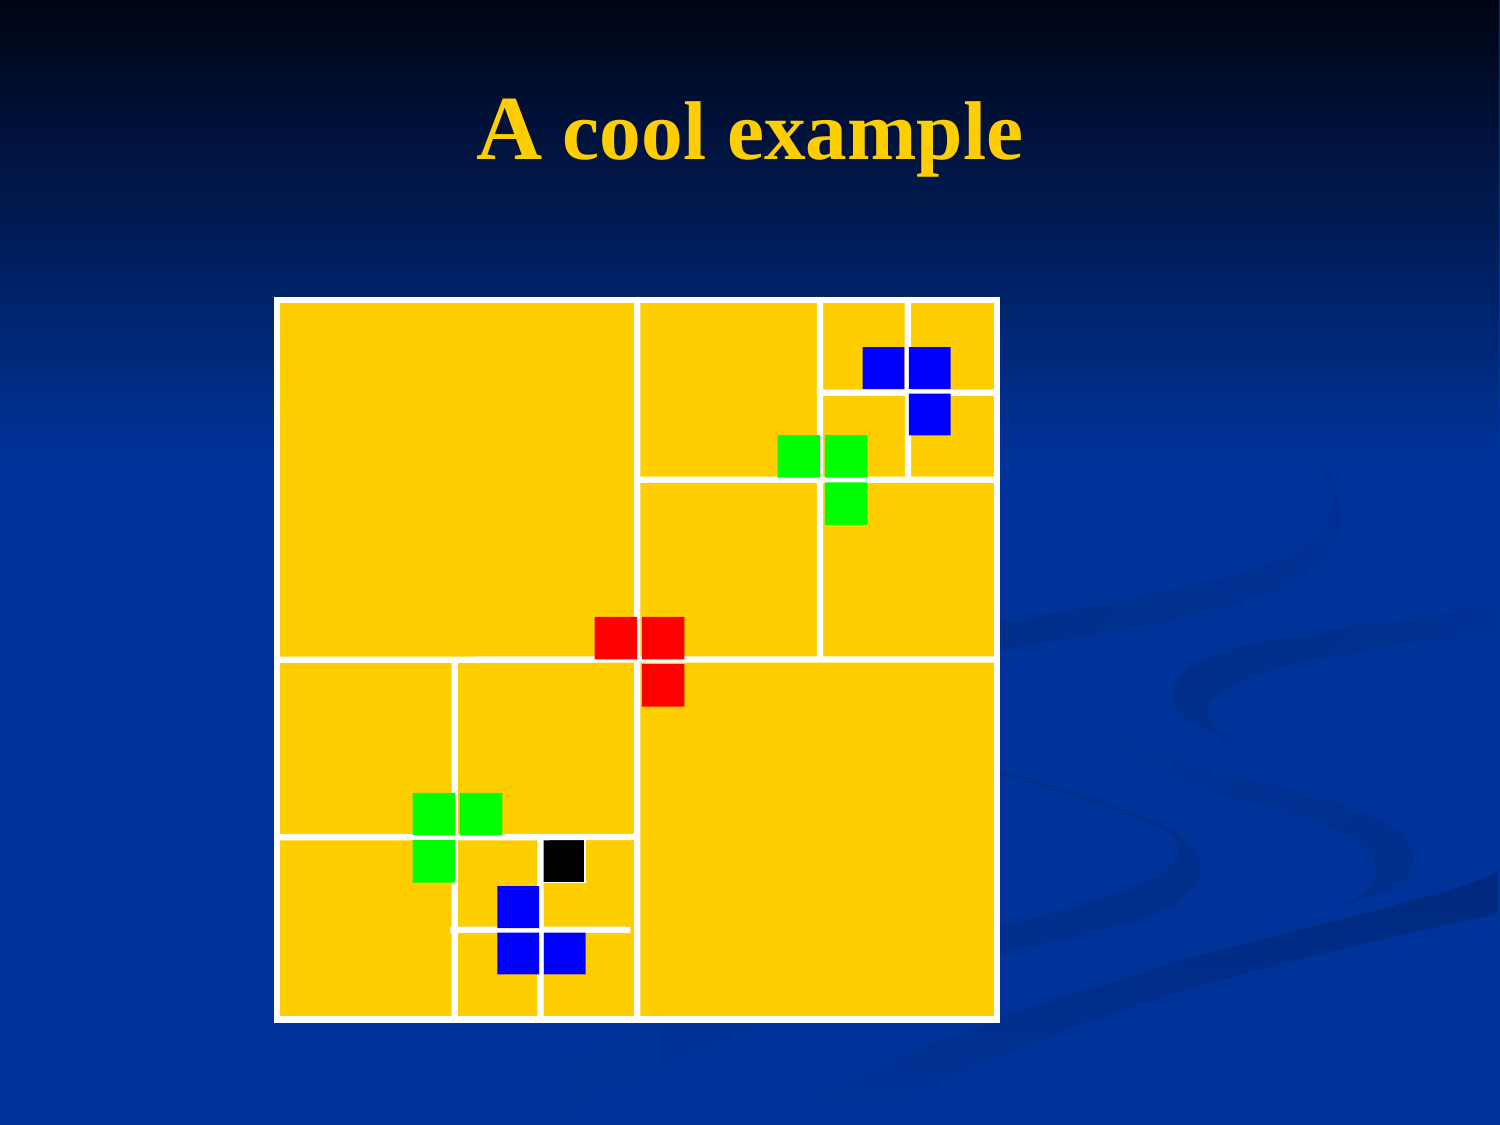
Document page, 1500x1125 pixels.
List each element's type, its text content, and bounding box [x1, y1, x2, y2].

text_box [450, 839, 631, 1020]
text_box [639, 669, 998, 1020]
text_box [817, 302, 999, 484]
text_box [274, 656, 636, 1018]
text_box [862, 346, 951, 436]
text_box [594, 616, 634, 655]
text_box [277, 299, 638, 655]
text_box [777, 434, 868, 526]
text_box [639, 299, 1001, 661]
title A cool example [74, 44, 1426, 201]
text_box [497, 885, 586, 975]
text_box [640, 669, 685, 707]
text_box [412, 792, 503, 883]
